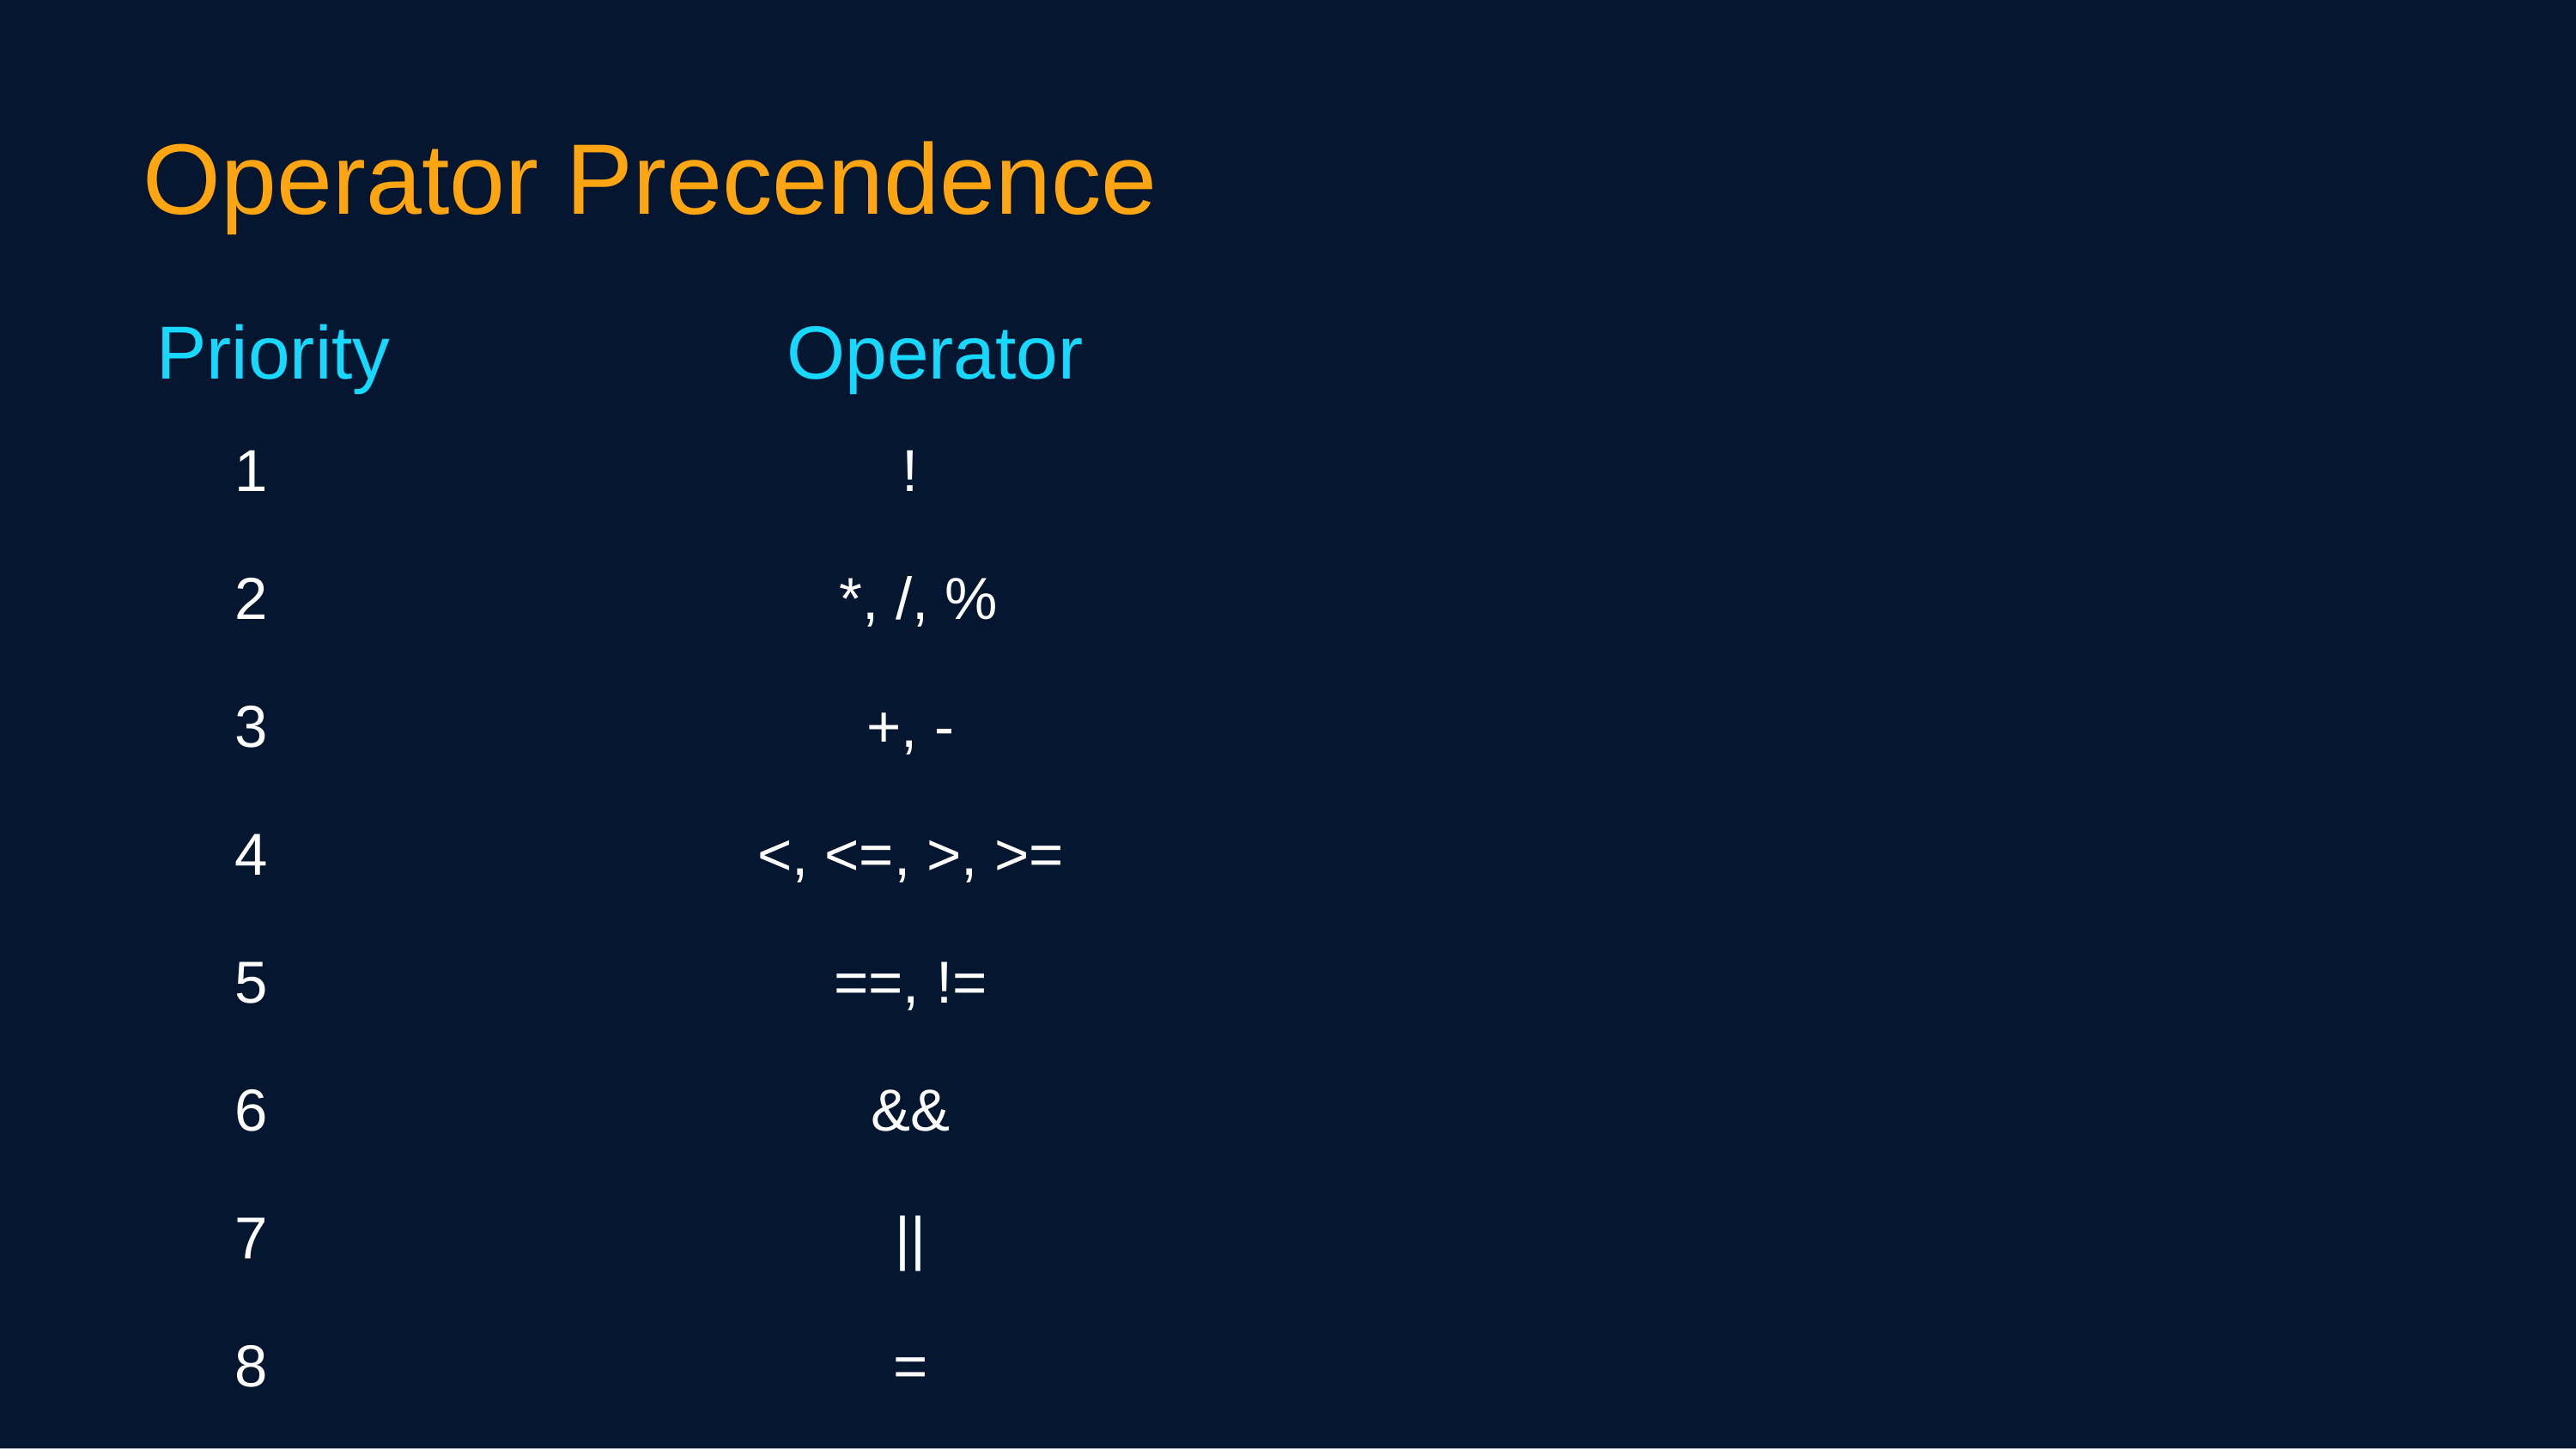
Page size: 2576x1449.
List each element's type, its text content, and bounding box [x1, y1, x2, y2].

text_box 8 [234, 1327, 269, 1399]
text_box 4 [234, 815, 269, 888]
text_box = [893, 1327, 928, 1399]
text_box 1 [234, 432, 269, 504]
text_box 2 [234, 560, 269, 632]
text_box [0, 0, 2576, 1449]
text_box ! [902, 432, 920, 504]
text_box <, <=, >, >= [757, 815, 1065, 888]
text_box ==, != [834, 943, 987, 1016]
text_box +, - [866, 688, 955, 760]
text_box Operator Precendence [143, 113, 1159, 234]
text_box 3 [234, 688, 269, 760]
text_box 7 [234, 1199, 269, 1271]
text_box 6 [234, 1071, 269, 1143]
text_box *, /, % [823, 560, 999, 632]
text_box || [895, 1199, 927, 1271]
text_box Priority [156, 303, 392, 394]
text_box Operator [787, 303, 1084, 394]
text_box 5 [234, 943, 269, 1016]
text_box && [871, 1071, 951, 1143]
